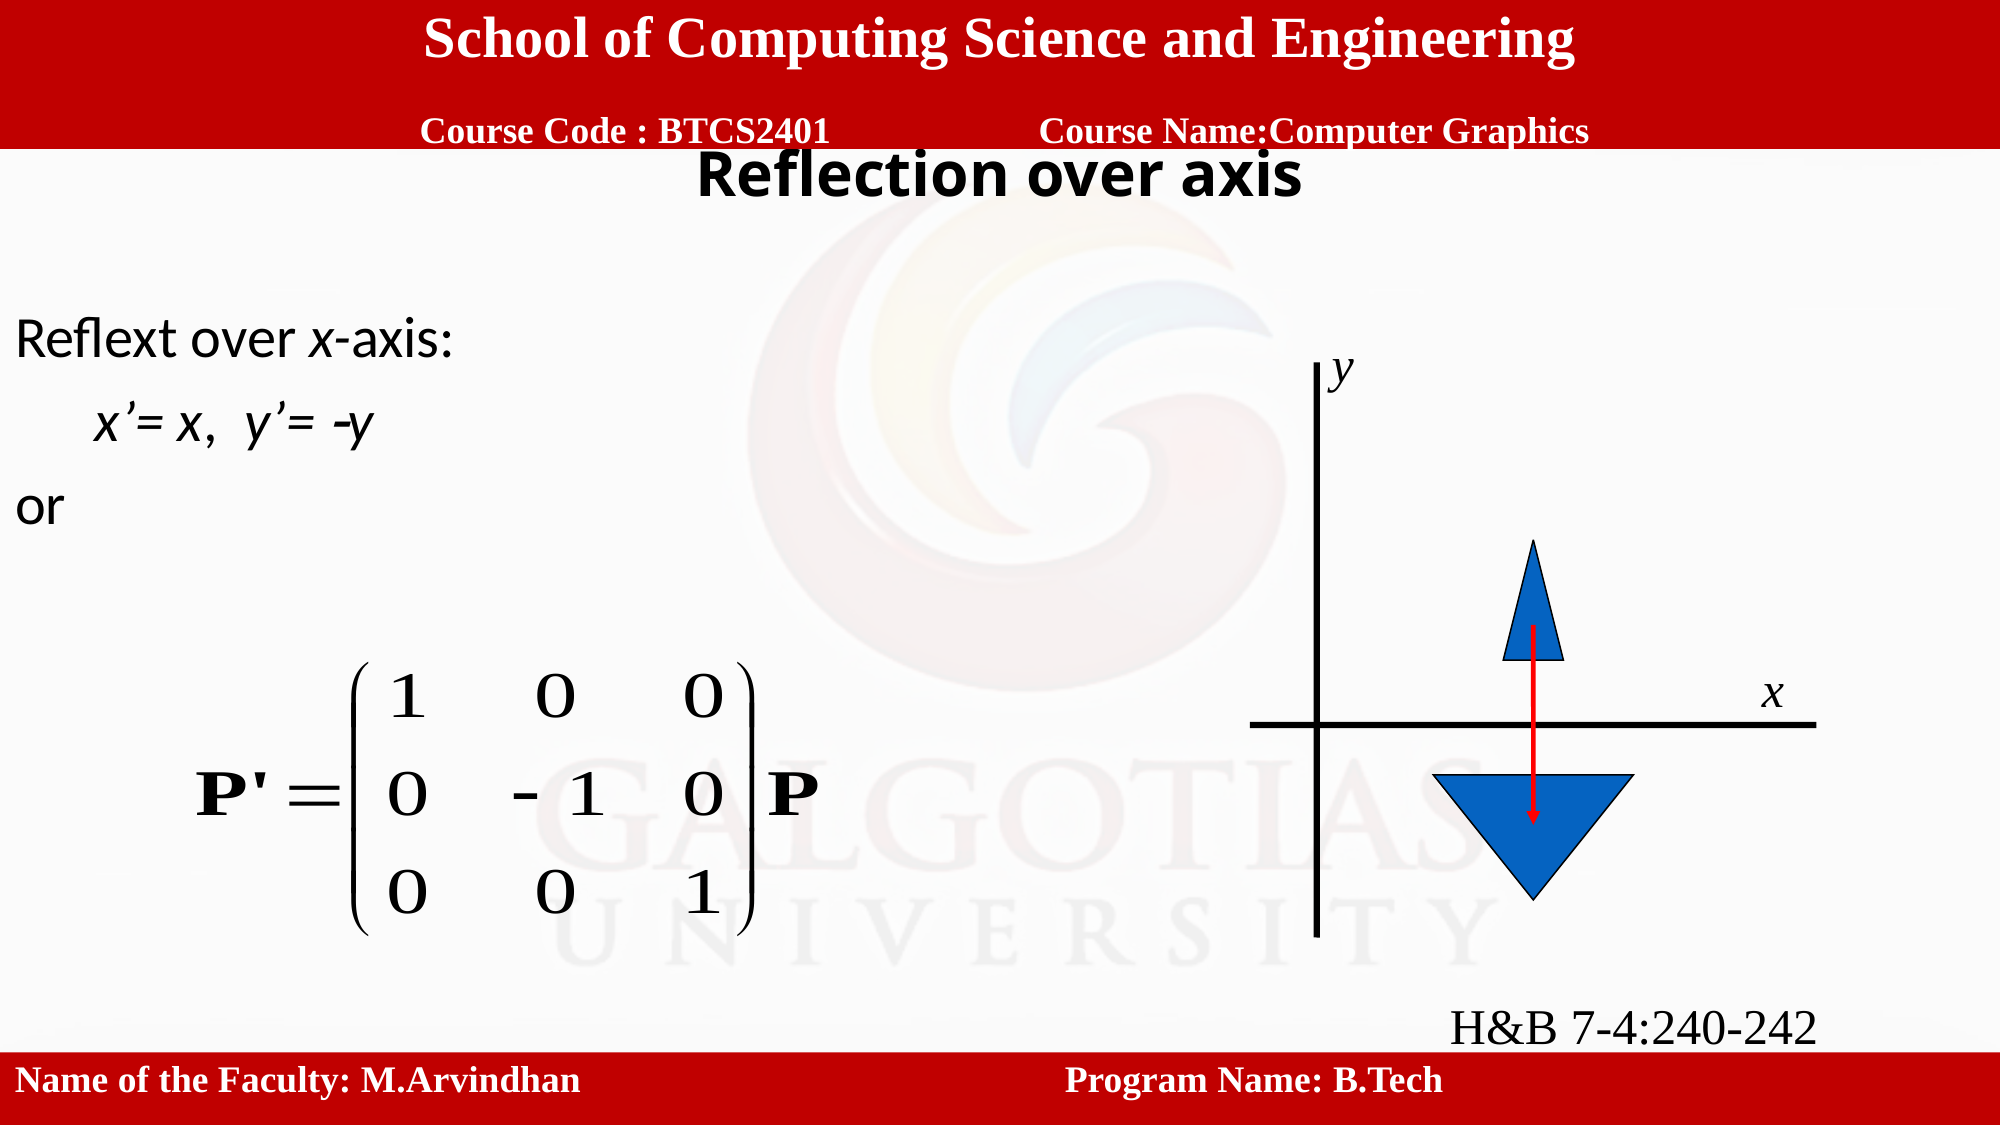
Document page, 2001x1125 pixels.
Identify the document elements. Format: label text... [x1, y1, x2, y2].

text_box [180, 649, 843, 953]
text_box [1503, 539, 1564, 661]
list Reflext over x-axis: x’= x, y’= y or [0, 299, 1725, 1014]
title Reflection over axis [137, 149, 1863, 218]
text_box School of Computing Science and Engineering Course Code : BTCS2401 Course Name:Computer Graphics [0, 0, 2000, 149]
text_box x [1747, 649, 1800, 725]
text_box y [1316, 324, 1369, 400]
text_box [1527, 624, 1540, 826]
text_box H&B 7-4:240-242 [1435, 987, 1834, 1063]
text_box [1433, 774, 1634, 900]
